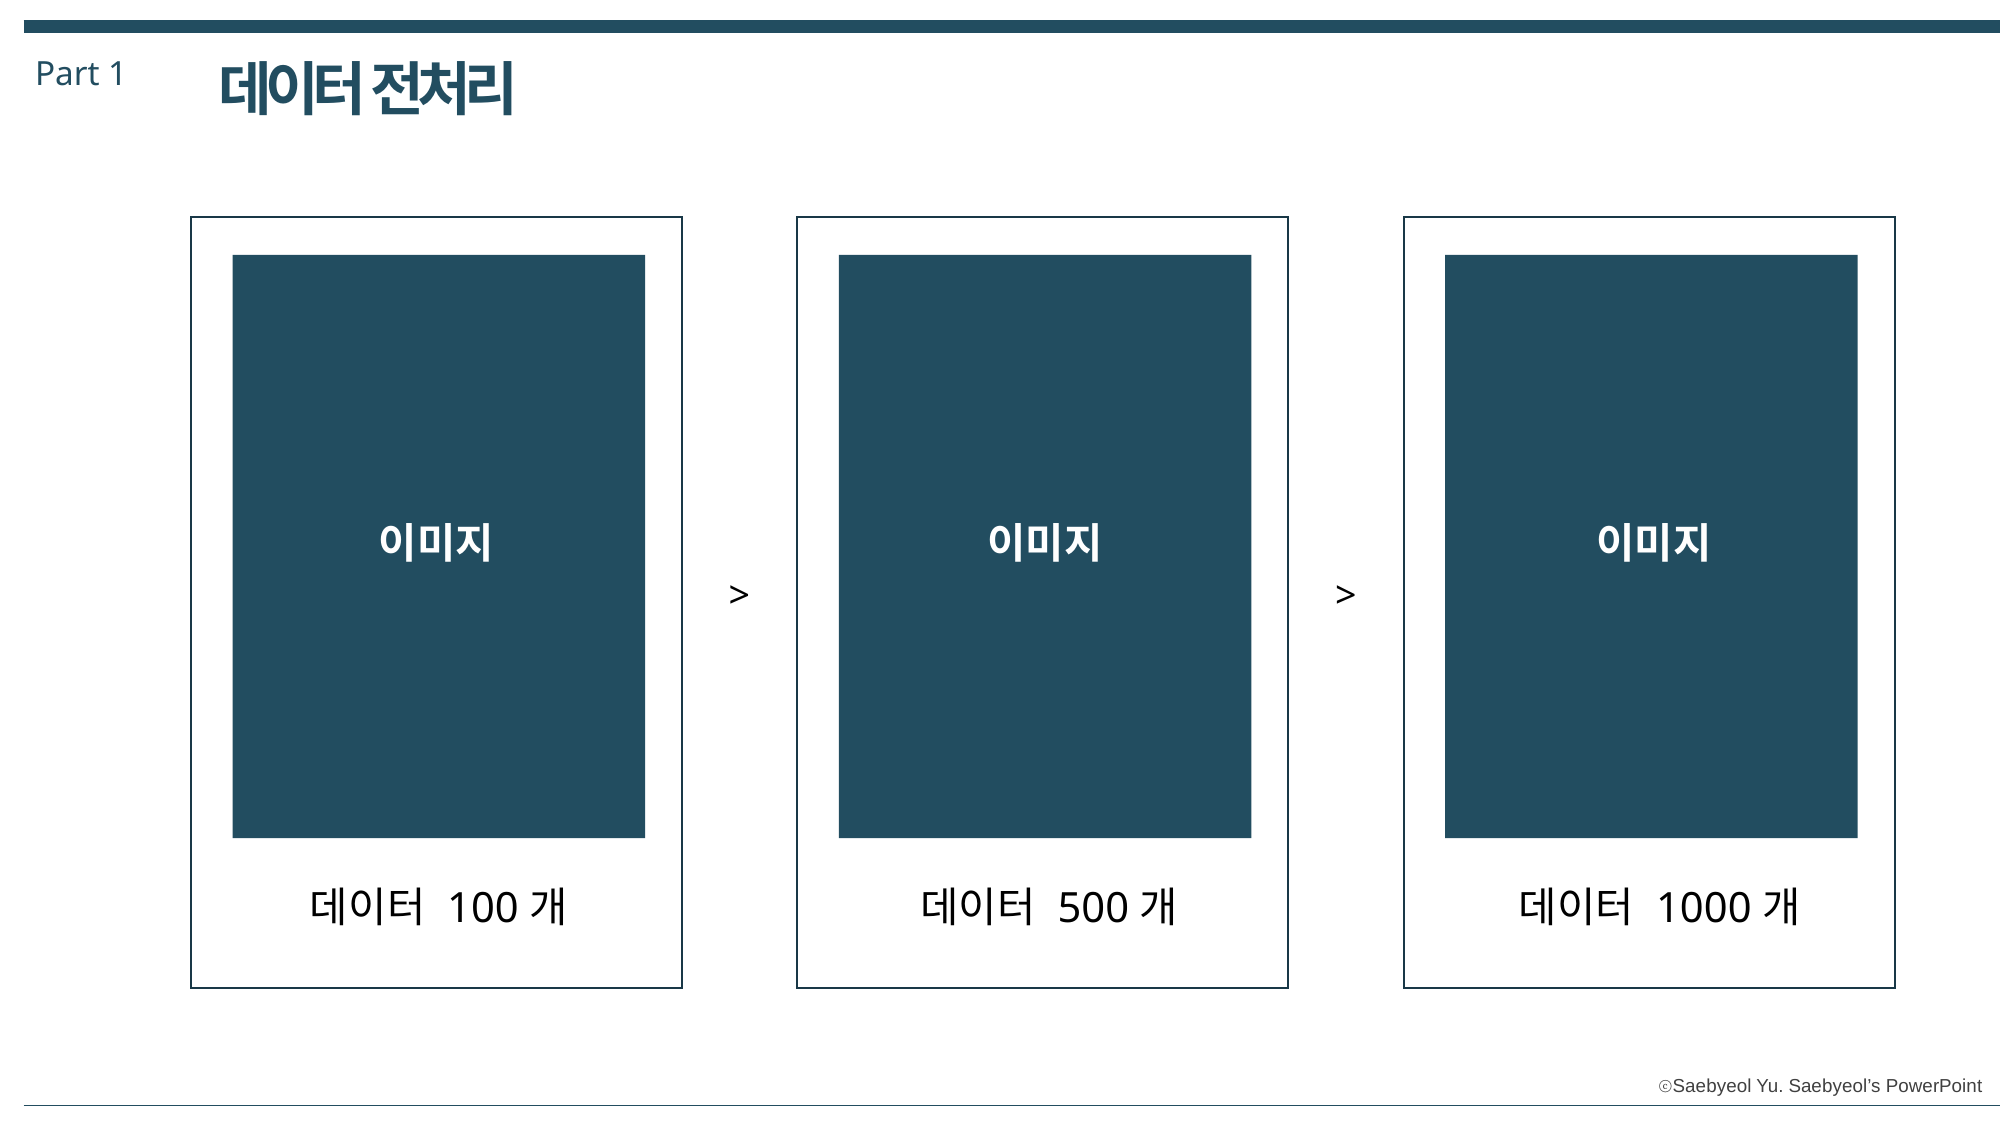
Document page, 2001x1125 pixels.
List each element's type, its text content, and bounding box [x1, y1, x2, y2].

text_box [232, 254, 646, 839]
text_box > [1320, 564, 1372, 624]
text_box Part 1 [20, 44, 143, 100]
text_box 데이터 100개 [295, 873, 583, 939]
text_box 데이터 500개 [905, 873, 1193, 939]
text_box > [713, 564, 766, 624]
text_box 데이터 1000개 [1504, 873, 1816, 939]
text_box [796, 216, 1289, 989]
text_box [1403, 216, 1896, 989]
text_box 이미지 [1581, 509, 1727, 575]
text_box [190, 216, 683, 989]
text_box 이미지 [363, 509, 509, 575]
text_box [838, 254, 1252, 839]
text_box 이미지 [972, 509, 1118, 575]
text_box [1444, 254, 1859, 839]
text_box 데이터 전처리 [203, 44, 544, 130]
